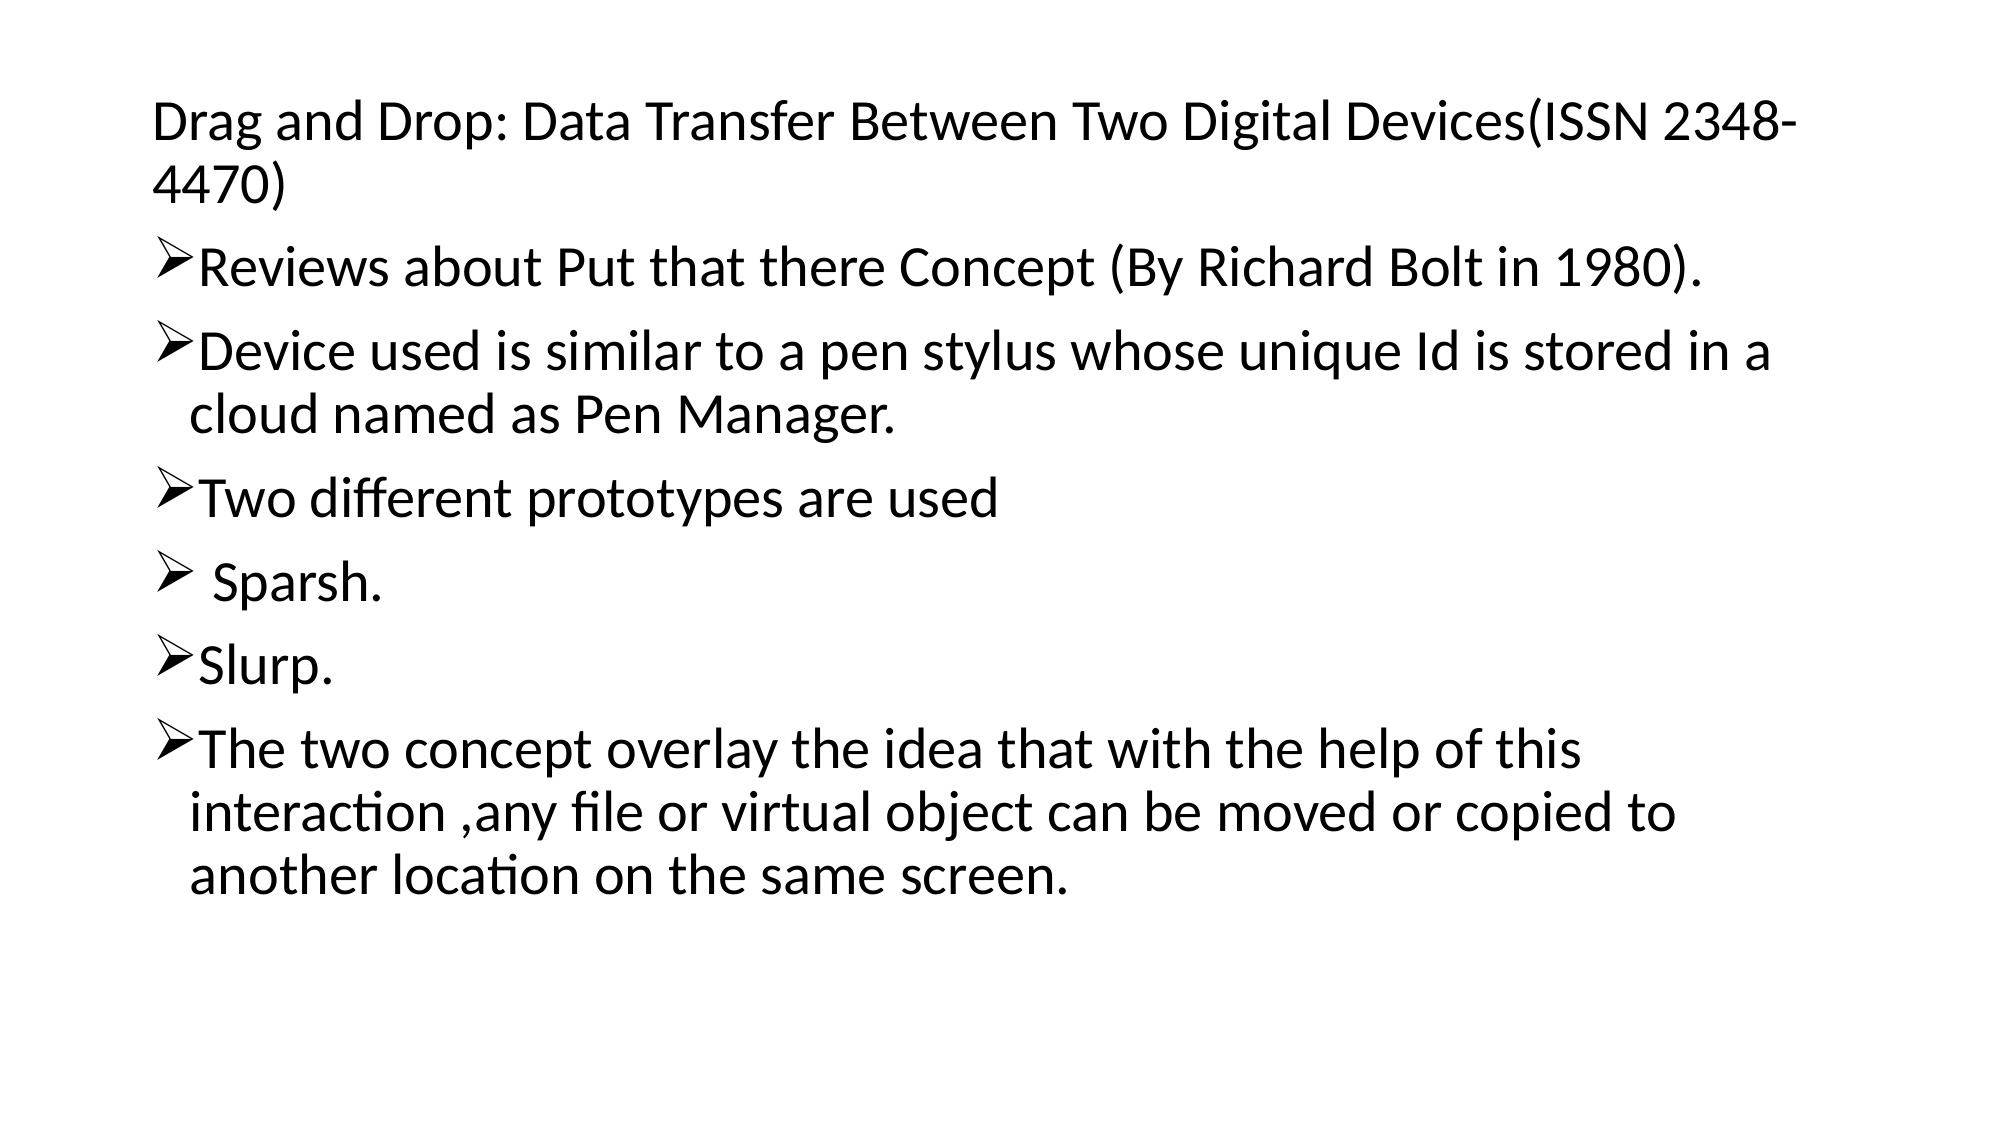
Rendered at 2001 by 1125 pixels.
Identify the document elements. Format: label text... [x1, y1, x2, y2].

list Drag and Drop: Data Transfer Between Two Digital Devices(ISSN 2348-4470) Reviews about Put that there Concept (By Richard Bolt in 1980). Device used is similar to a pen stylus whose unique Id is stored in a cloud named as Pen Manager. Two different prototypes are used Sparsh. Slurp. The two concept overlay the idea that with the help of this interaction ,any file or virtual object can be moved or copied to another location on the same screen. [137, 82, 1863, 1014]
